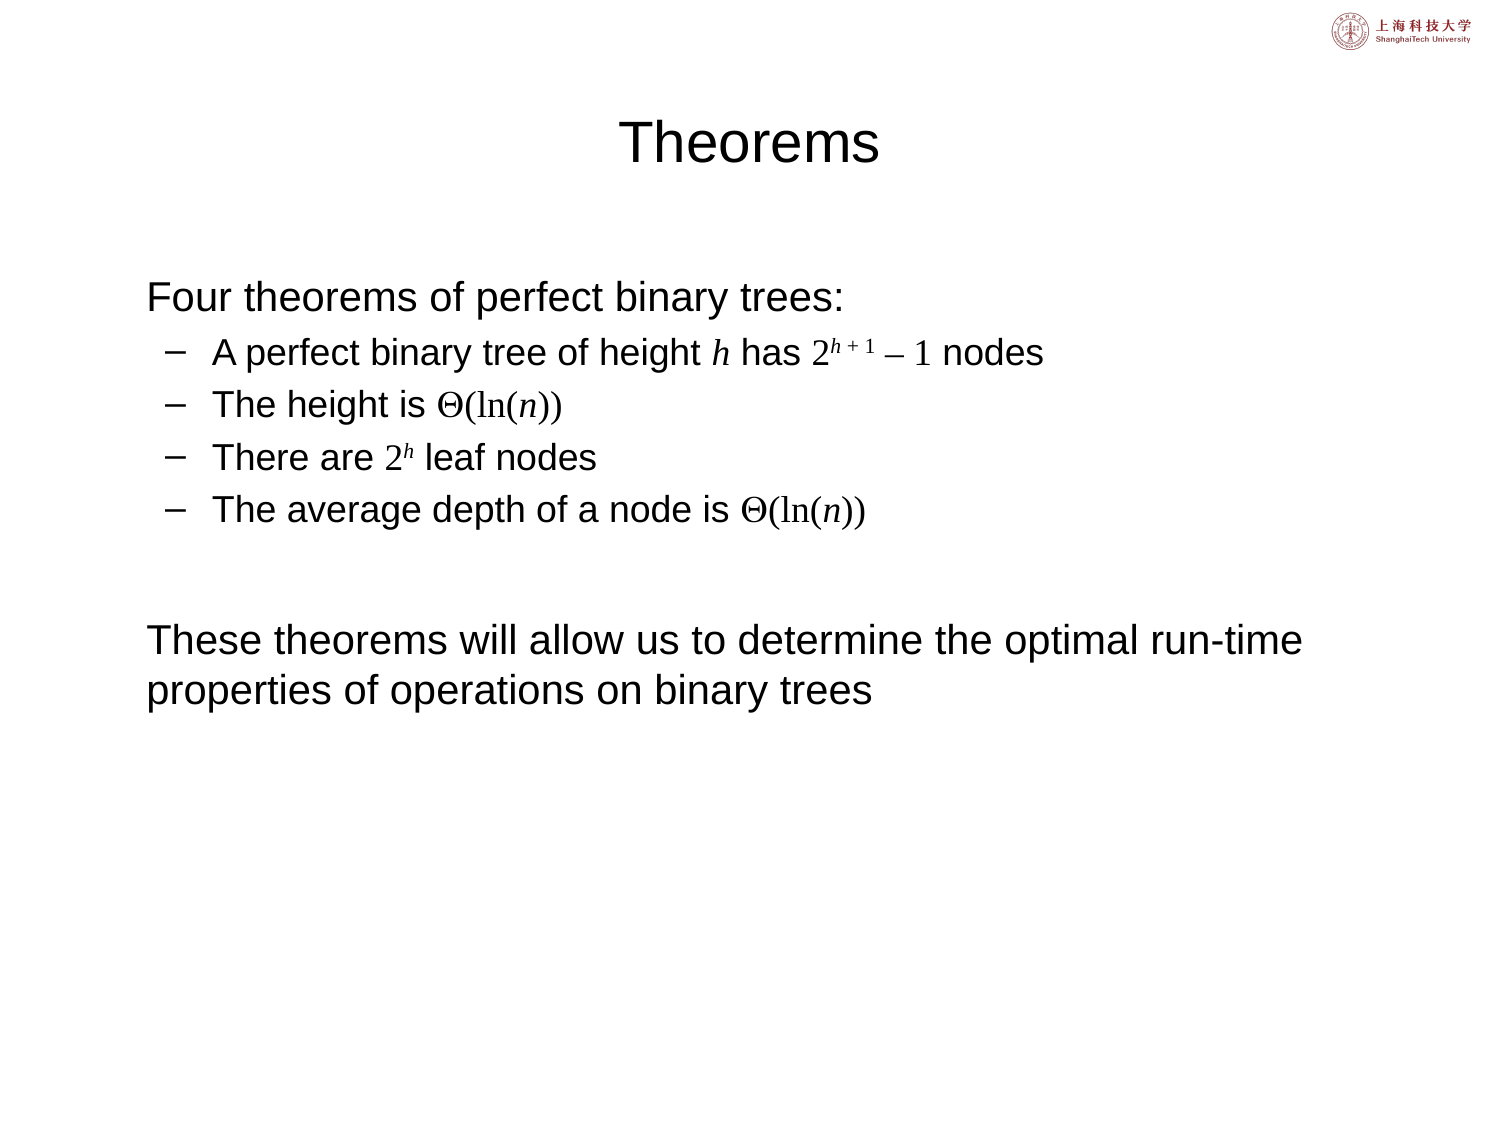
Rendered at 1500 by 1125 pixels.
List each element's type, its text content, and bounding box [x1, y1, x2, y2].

title Theorems [74, 44, 1426, 233]
picture [1327, 0, 1478, 109]
list Four theorems of perfect binary trees: A perfect binary tree of height h has 2h + 1 – 1 nodes The height is Q(ln(n)) There are 2h leaf nodes The average depth of a node is Q(ln(n)) These theorems will allow us to determine the optimal run-time properties of operations on binary trees [74, 262, 1426, 1006]
